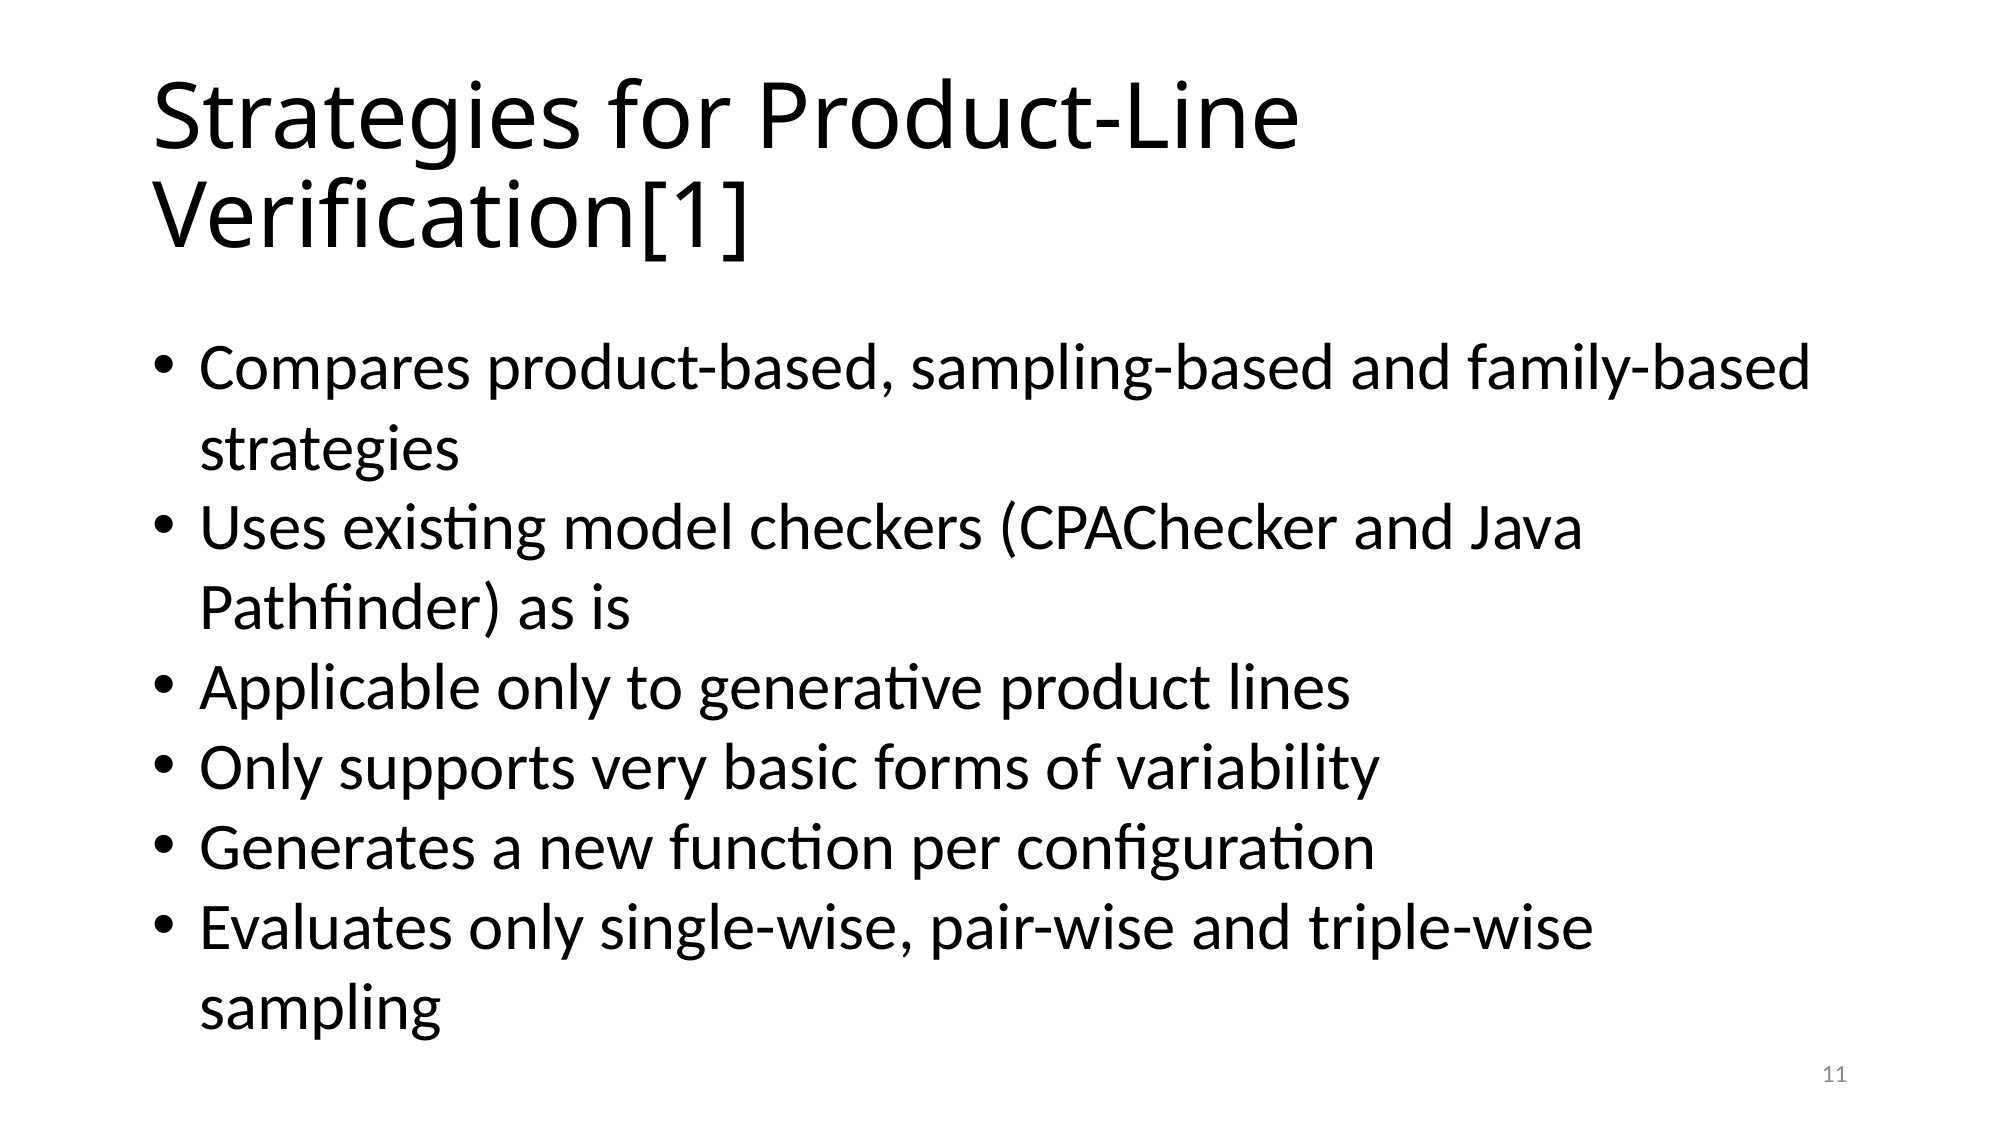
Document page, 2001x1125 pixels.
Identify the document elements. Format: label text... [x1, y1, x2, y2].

slide_number 11 [1412, 1051, 1863, 1103]
text_box Compares product-based, sampling-based and family-based strategies Uses existing model checkers (CPAChecker and Java Pathfinder) as is Applicable only to generative product lines Only supports very basic forms of variability Generates a new function per configuration Evaluates only single-wise, pair-wise and triple-wise sampling [137, 315, 1863, 1051]
title Strategies for Product-Line Verification[1] [137, 59, 1863, 278]
